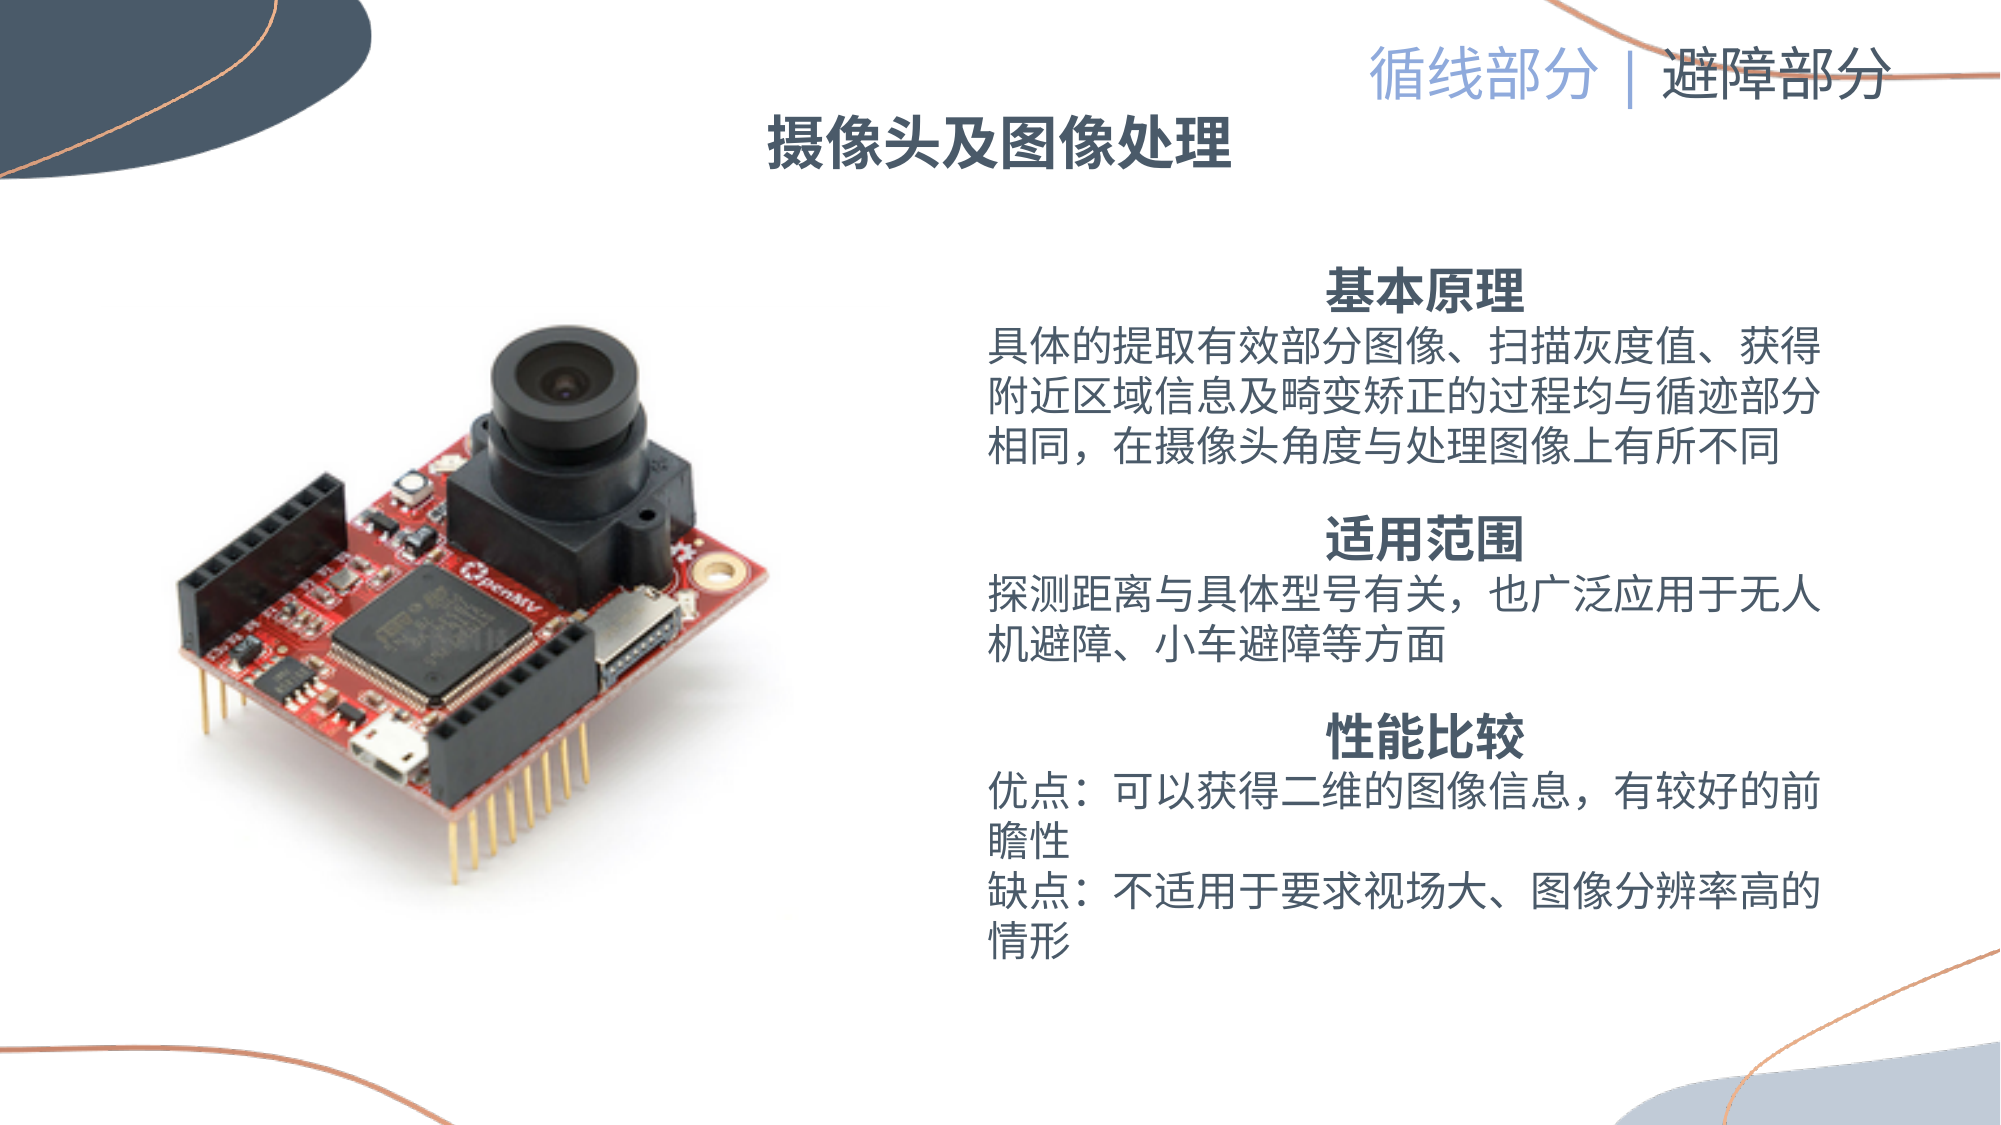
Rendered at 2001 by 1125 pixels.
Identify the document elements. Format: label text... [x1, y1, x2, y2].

text_box 基本原理 具体的提取有效部分图像、扫描灰度值、获得附近区域信息及畸变矫正的过程均与循迹部分相同，在摄像头角度与处理图像上有所不同 [972, 252, 1879, 478]
text_box 适用范围 探测距离与具体型号有关，也广泛应用于无人机避障、小车避障等方面 [972, 500, 1879, 675]
picture [1522, 0, 2001, 107]
text_box 性能比较 优点：可以获得二维的图像信息，有较好的前瞻性 缺点：不适用于要求视场大、图像分辨率高的情形 [972, 697, 1879, 973]
text_box 循线部分|避障部分 [1353, 29, 1922, 115]
picture [0, 1018, 478, 1125]
picture [1603, 918, 2001, 1125]
picture [101, 305, 890, 920]
text_box 摄像头及图像处理 [752, 98, 1248, 184]
picture [0, 0, 372, 207]
